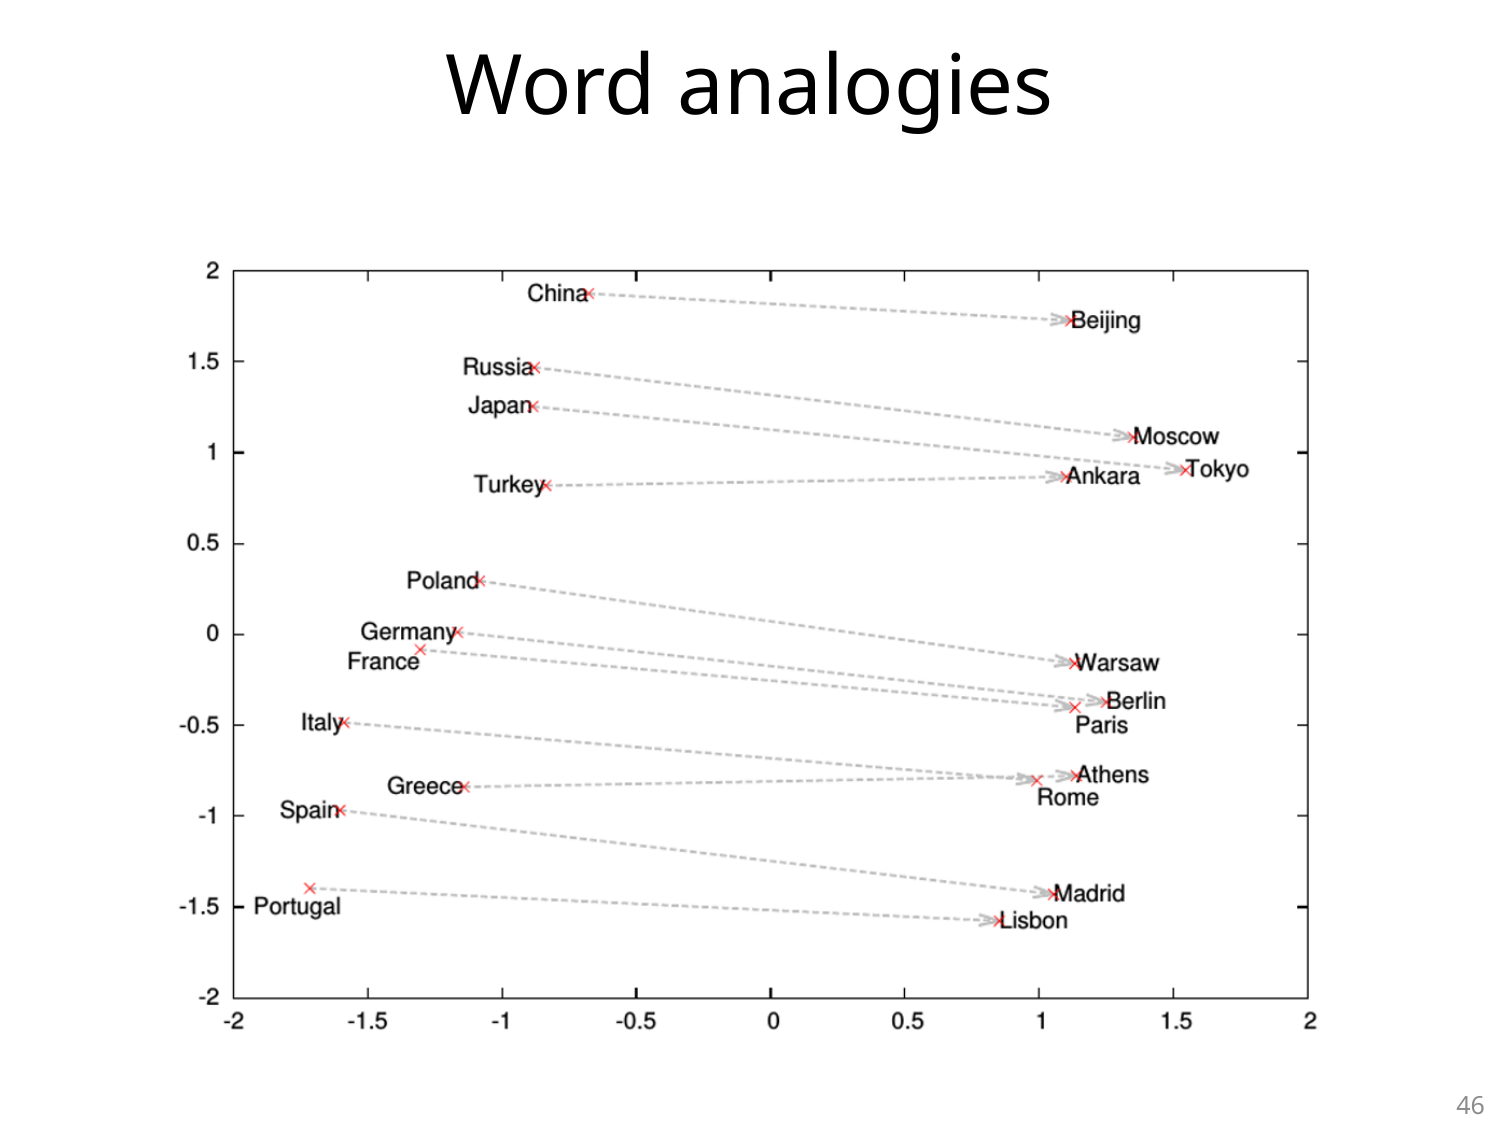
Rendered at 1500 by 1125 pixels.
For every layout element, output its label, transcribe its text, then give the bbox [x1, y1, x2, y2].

picture [162, 256, 1338, 1063]
slide_number 46 [1149, 1087, 1500, 1125]
title Word analogies [0, 0, 1500, 163]
